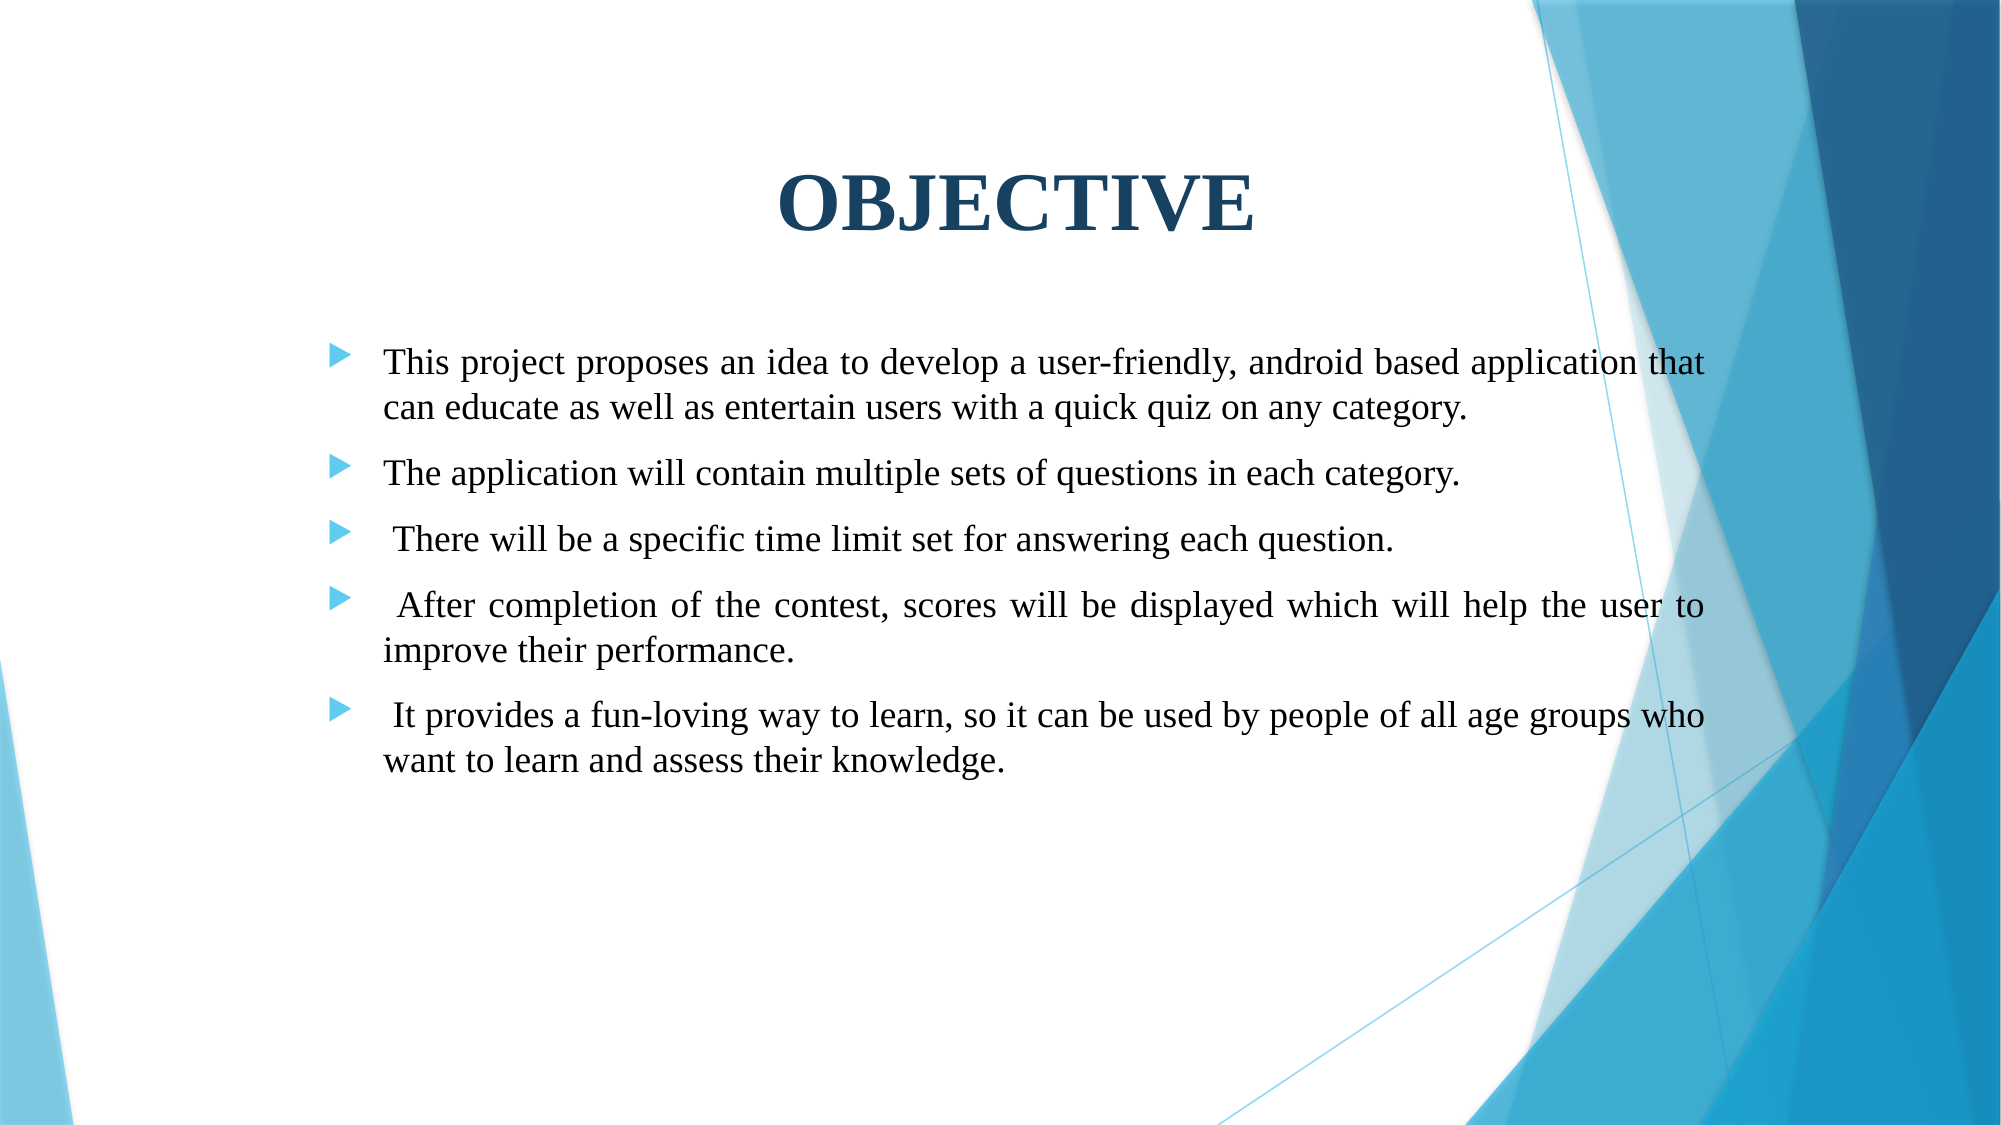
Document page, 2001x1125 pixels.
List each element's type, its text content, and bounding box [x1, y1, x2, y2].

title OBJECTIVE [311, 139, 1722, 329]
list This project proposes an idea to develop a user-friendly, android based application that can educate as well as entertain users with a quick quiz on any category. The application will contain multiple sets of questions in each category. There will be a specific time limit set for answering each question. After completion of the contest, scores will be displayed which will help the user to improve their performance. It provides a fun-loving way to learn, so it can be used by people of all age groups who want to learn and assess their knowledge. [311, 329, 1722, 987]
